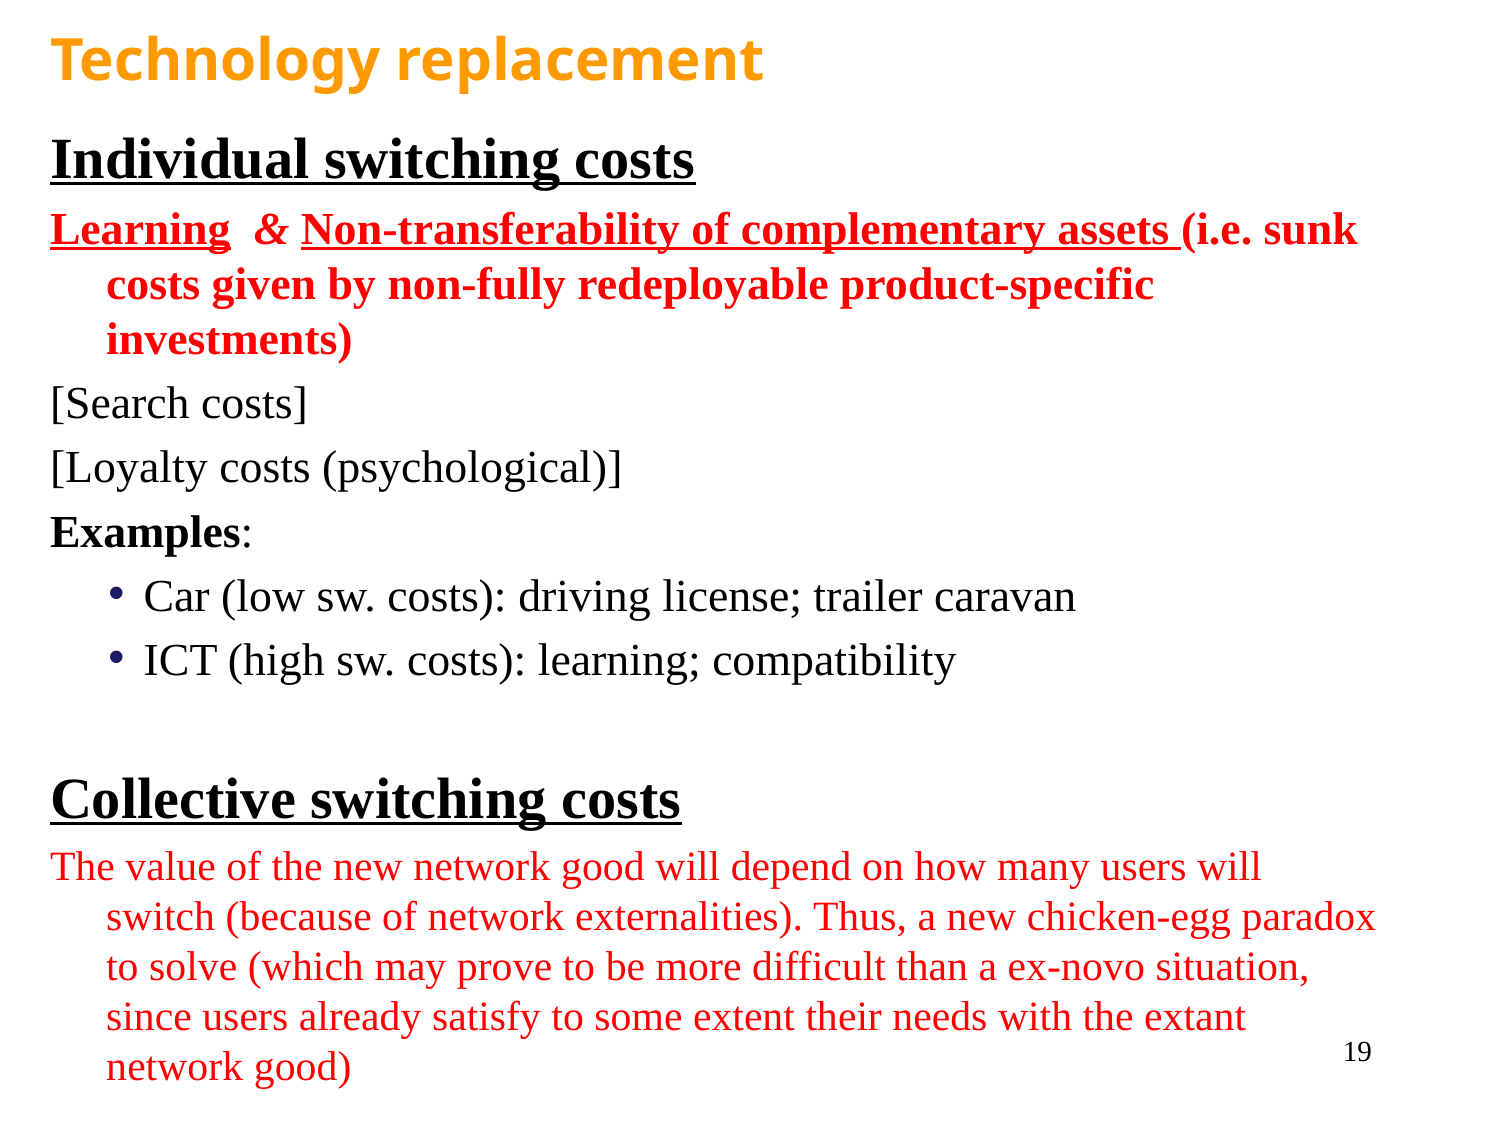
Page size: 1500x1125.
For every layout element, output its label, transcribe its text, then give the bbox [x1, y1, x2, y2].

text_box Individual switching costs Learning & Non-transferability of complementary assets (i.e. sunk costs given by non-fully redeployable product-specific investments) [Search costs] [Loyalty costs (psychological)] Examples: Car (low sw. costs): driving license; trailer caravan ICT (high sw. costs): learning; compatibility Collective switching costs The value of the new network good will depend on how many users will switch (because of network externalities). Thus, a new chicken-egg paradox to solve (which may prove to be more difficult than a ex-novo situation, since users already satisfy to some extent their needs with the extant network good) [35, 112, 1395, 1125]
text_box Technology replacement [35, 14, 1336, 100]
